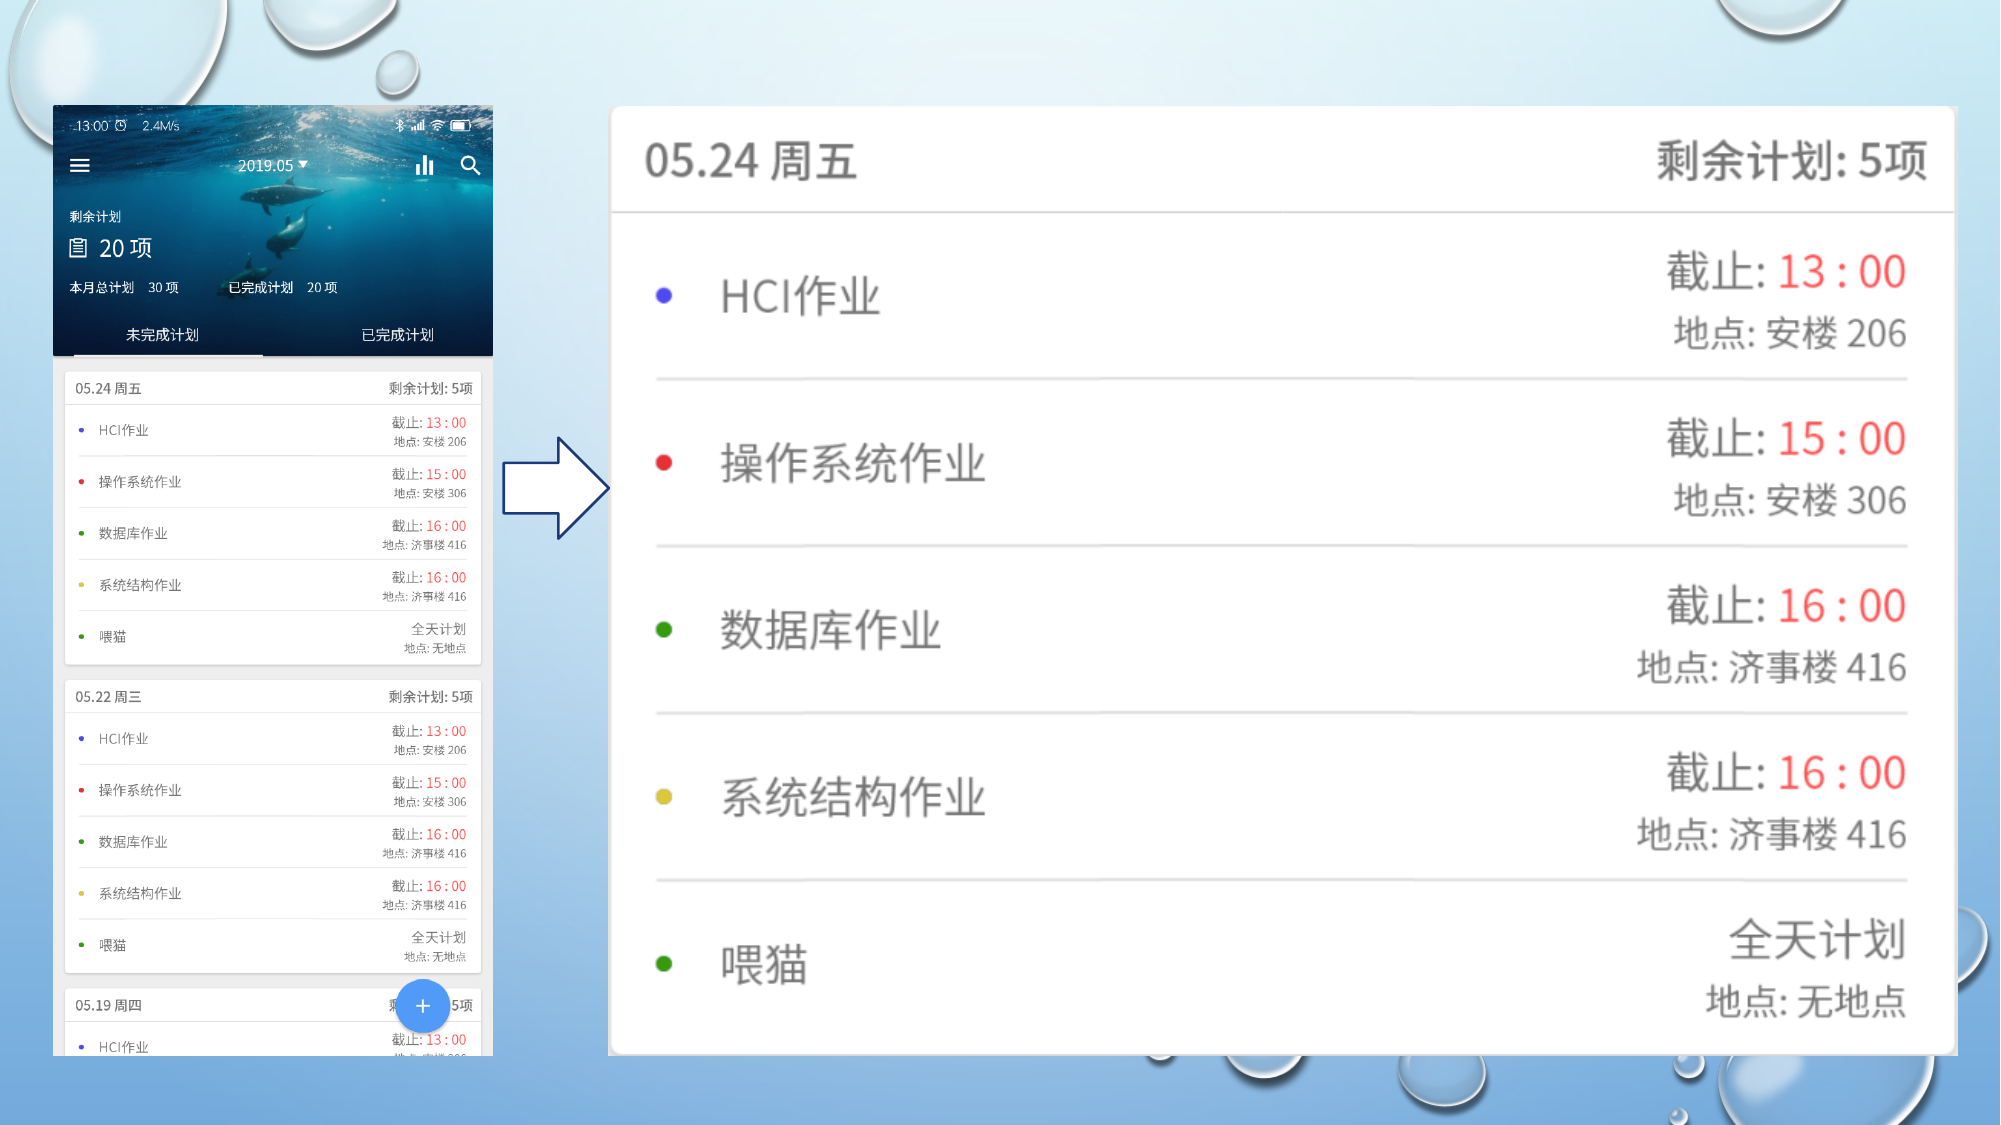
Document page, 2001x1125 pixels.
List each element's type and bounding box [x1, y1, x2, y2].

picture [0, 0, 2000, 1125]
text_box [502, 436, 602, 540]
